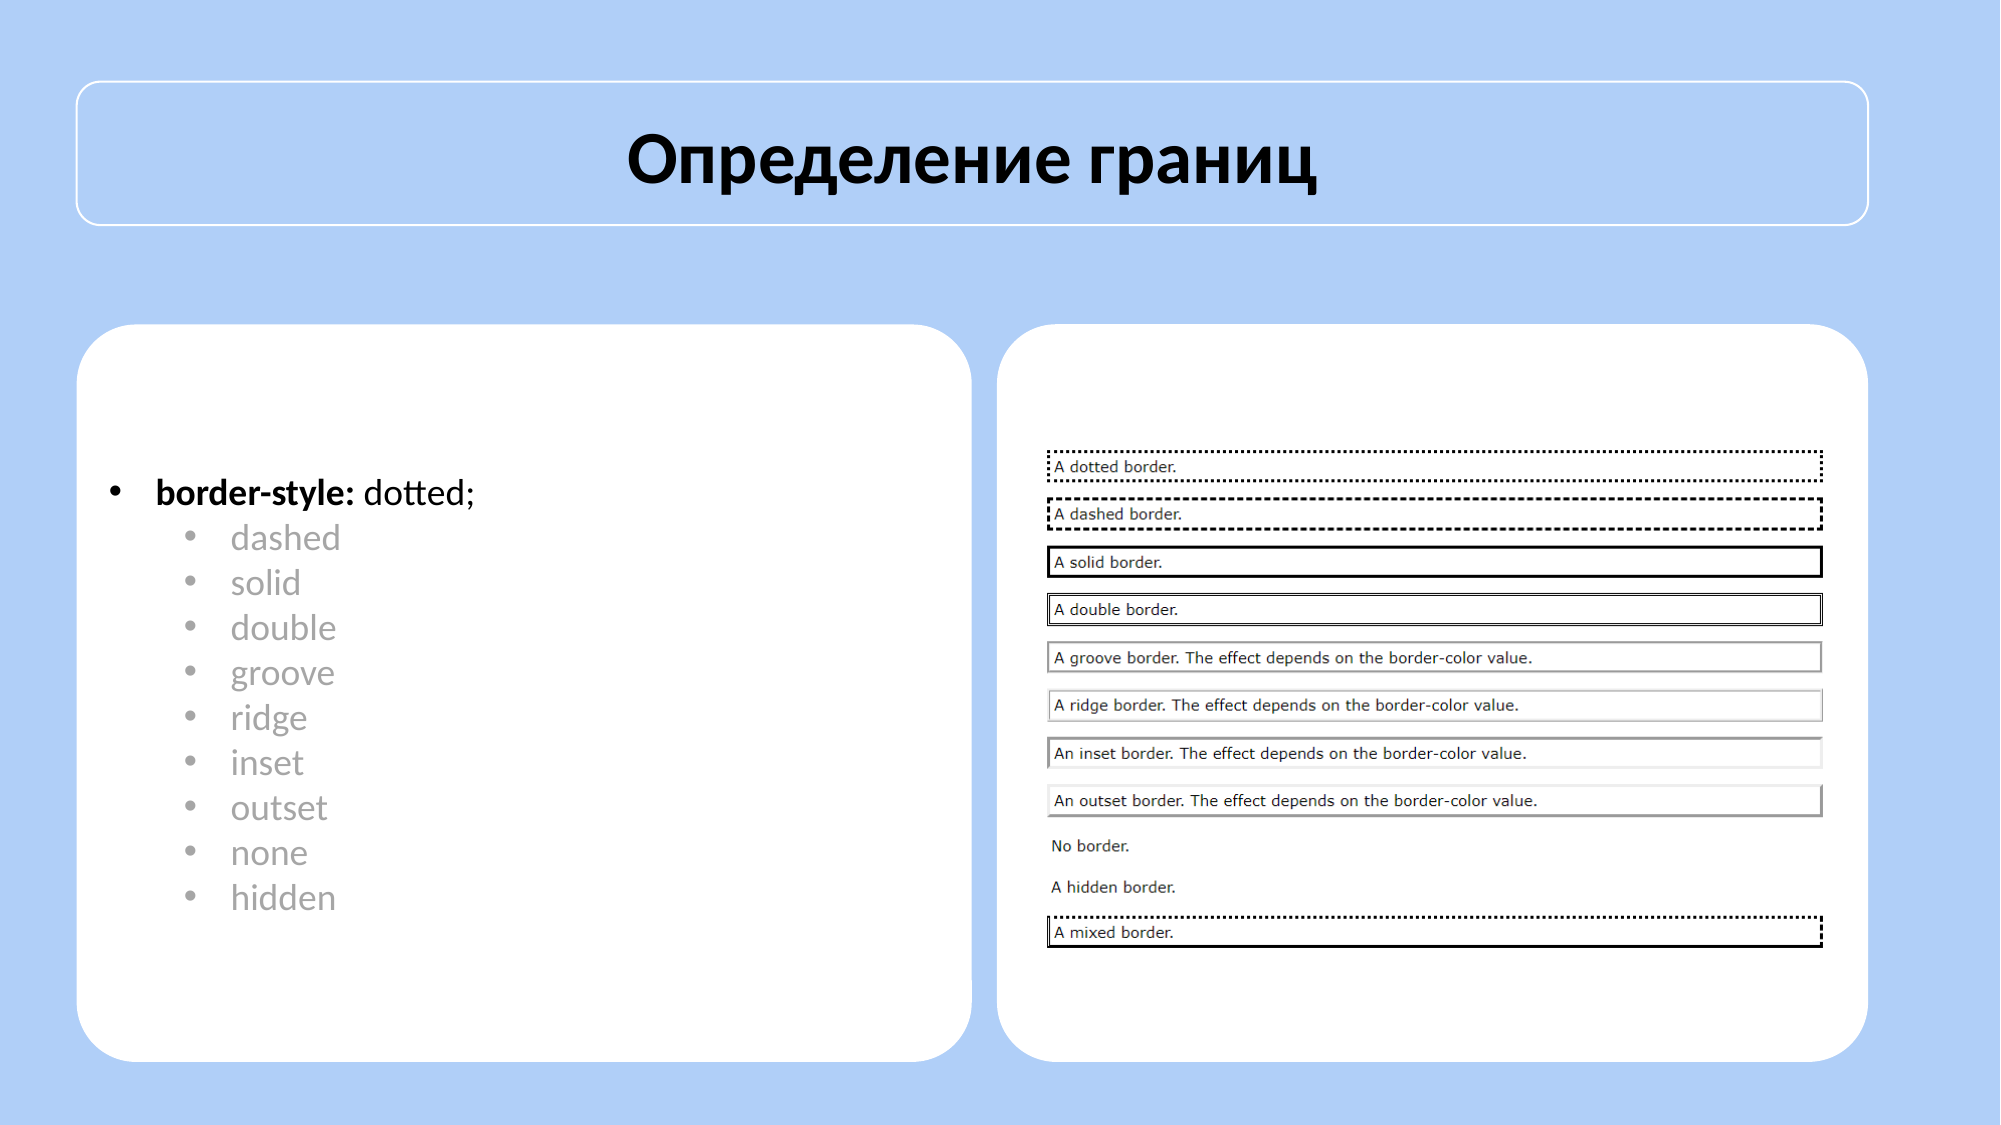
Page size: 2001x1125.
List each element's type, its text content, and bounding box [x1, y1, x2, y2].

text_box border-style: dotted; dashed solid double groove ridge inset outset none hidden [75, 323, 973, 1063]
text_box [0, 0, 2000, 1125]
text_box Определение границ [75, 80, 1870, 227]
picture [1034, 431, 1831, 955]
text_box [995, 323, 1870, 1063]
